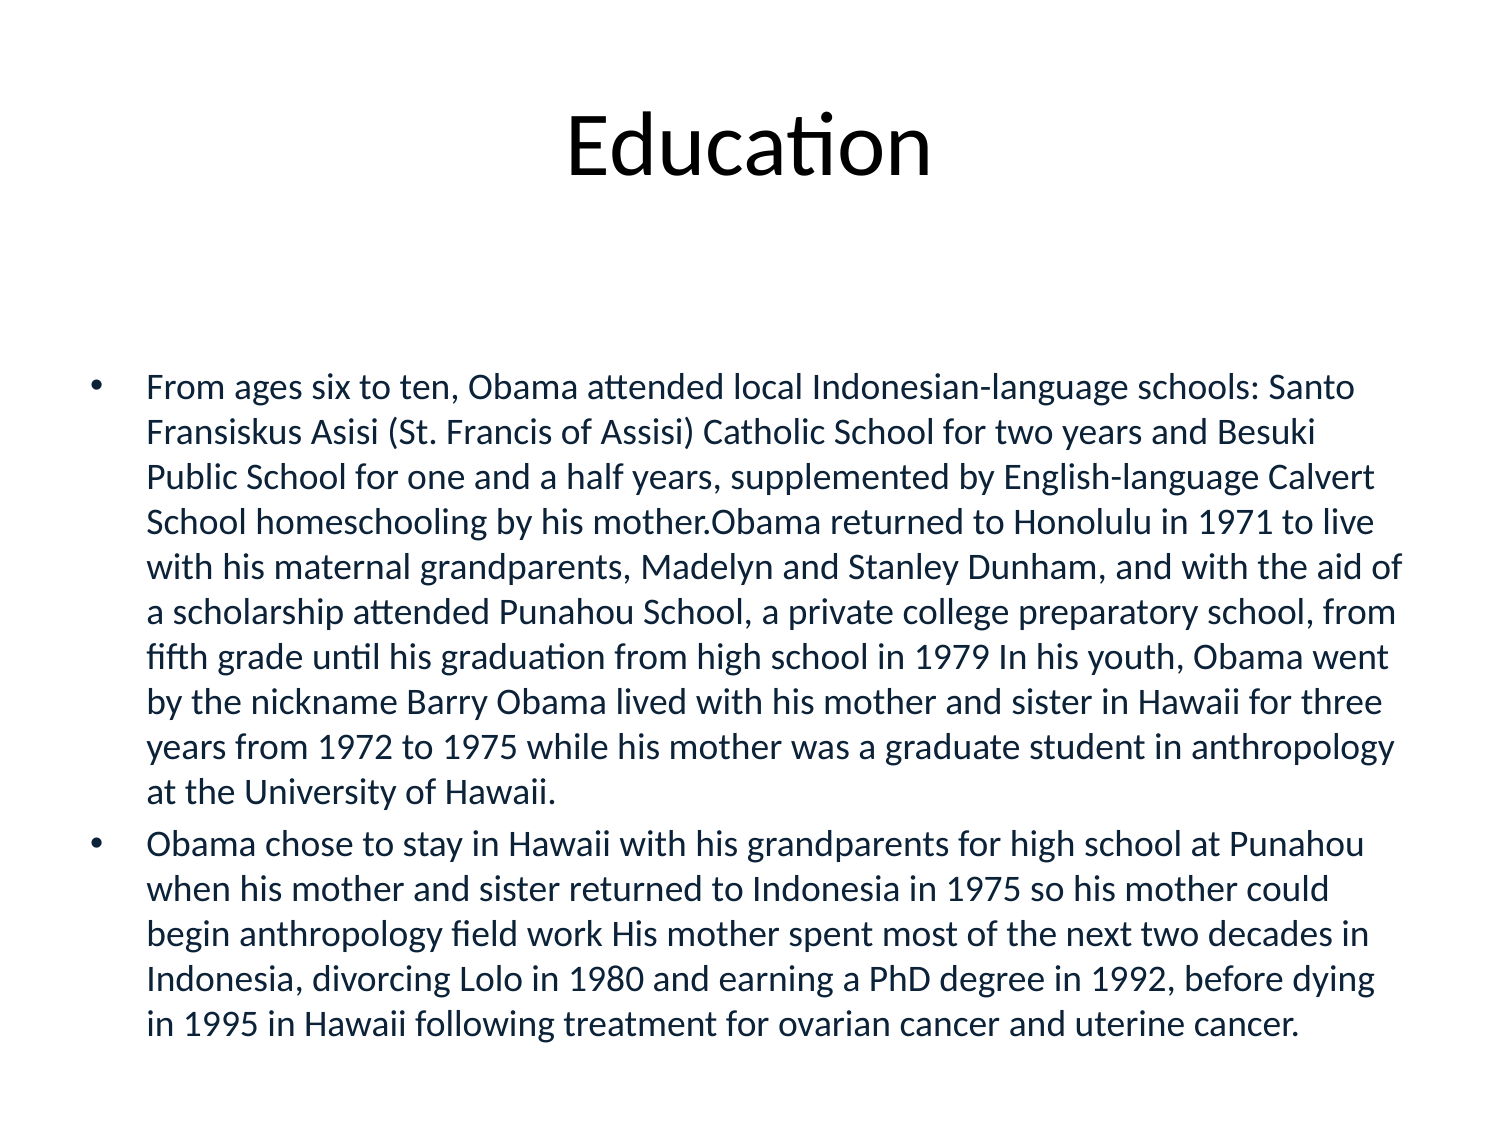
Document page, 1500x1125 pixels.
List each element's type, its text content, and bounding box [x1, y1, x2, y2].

list From ages six to ten, Obama attended local Indonesian-language schools: Santo Fransiskus Asisi (St. Francis of Assisi) Catholic School for two years and Besuki Public School for one and a half years, supplemented by English-language Calvert School homeschooling by his mother.Obama returned to Honolulu in 1971 to live with his maternal grandparents, Madelyn and Stanley Dunham, and with the aid of a scholarship attended Punahou School, a private college preparatory school, from fifth grade until his graduation from high school in 1979 In his youth, Obama went by the nickname Barry Obama lived with his mother and sister in Hawaii for three years from 1972 to 1975 while his mother was a graduate student in anthropology at the University of Hawaii. Obama chose to stay in Hawaii with his grandparents for high school at Punahou when his mother and sister returned to Indonesia in 1975 so his mother could begin anthropology field work His mother spent most of the next two decades in Indonesia, divorcing Lolo in 1980 and earning a PhD degree in 1992, before dying in 1995 in Hawaii following treatment for ovarian cancer and uterine cancer. [75, 262, 1425, 1005]
title Education [75, 45, 1425, 233]
